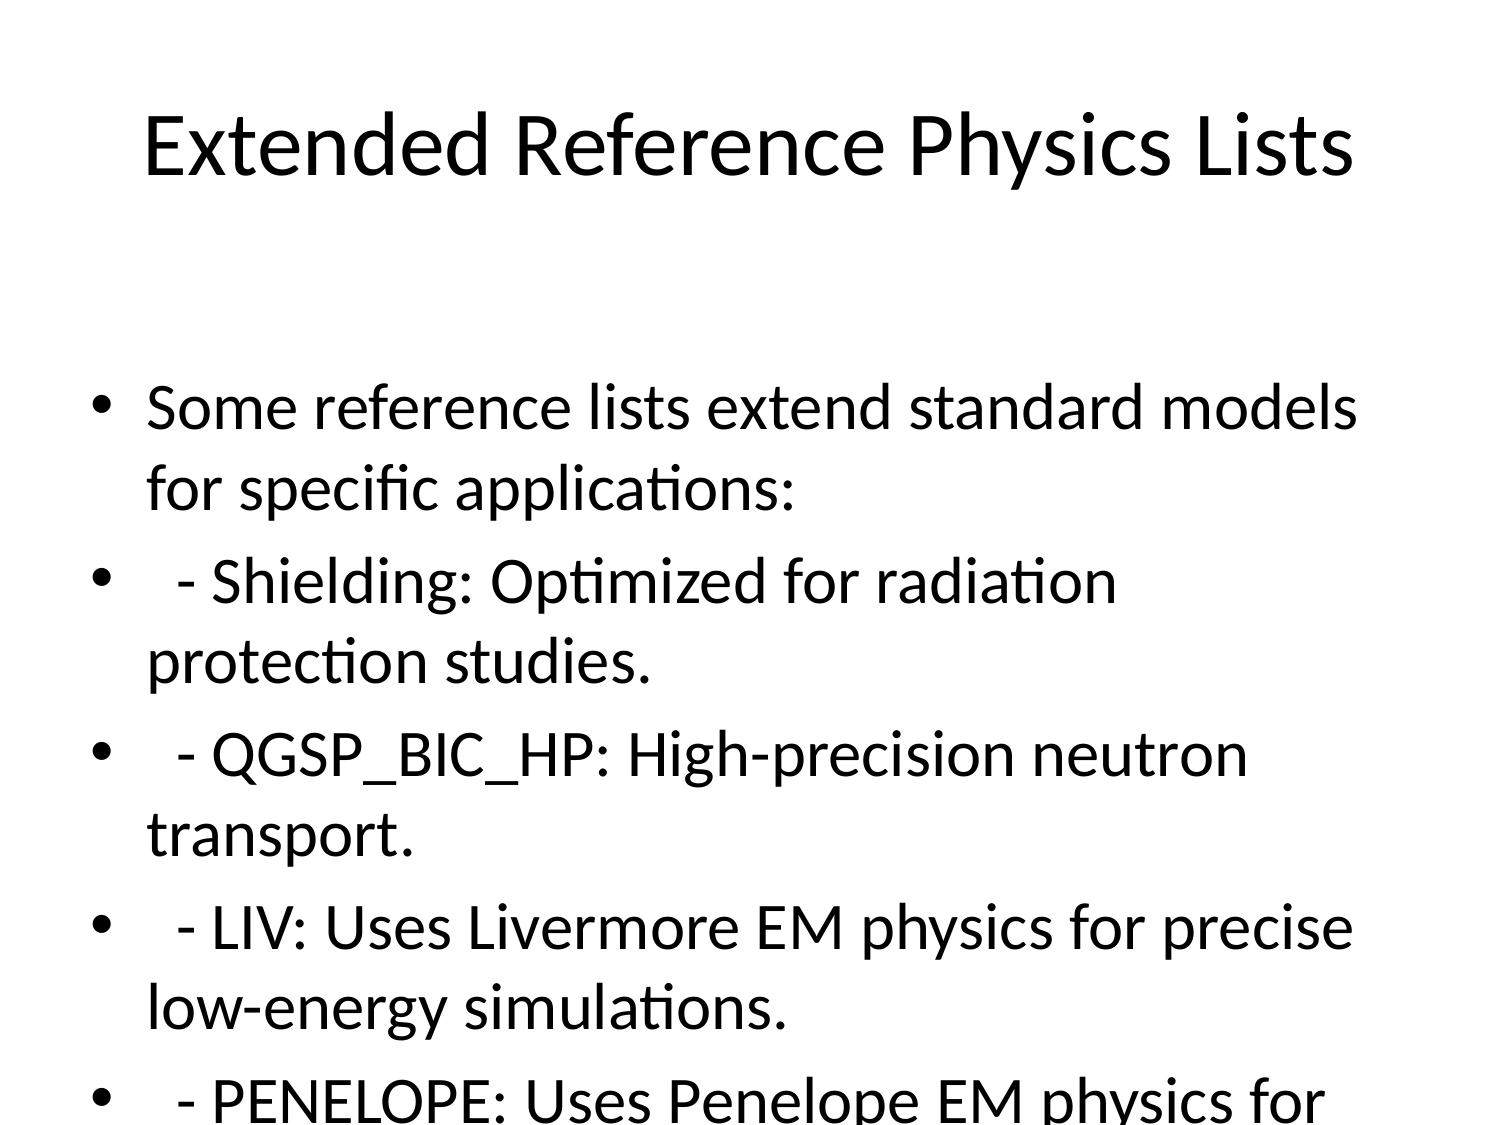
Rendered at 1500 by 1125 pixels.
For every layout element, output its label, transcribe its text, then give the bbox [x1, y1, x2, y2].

title Extended Reference Physics Lists [75, 45, 1425, 233]
list Some reference lists extend standard models for specific applications: - Shielding: Optimized for radiation protection studies. - QGSP_BIC_HP: High-precision neutron transport. - LIV: Uses Livermore EM physics for precise low-energy simulations. - PENELOPE: Uses Penelope EM physics for very low-energy interactions. [75, 262, 1425, 1005]
